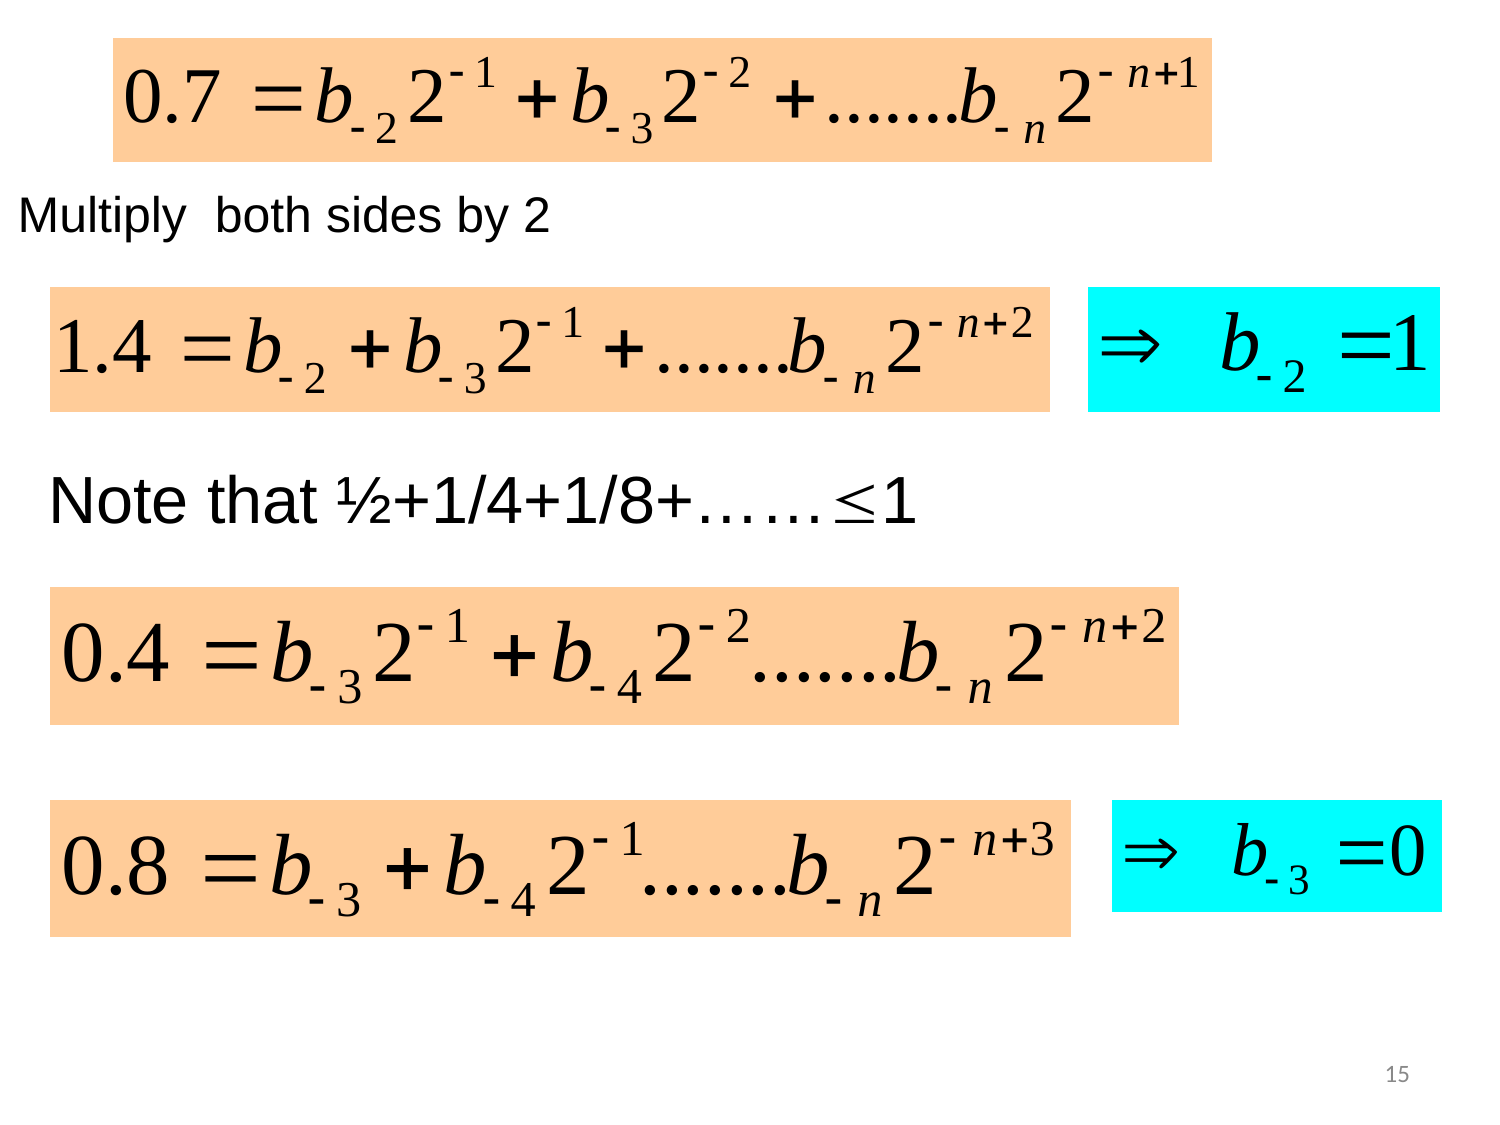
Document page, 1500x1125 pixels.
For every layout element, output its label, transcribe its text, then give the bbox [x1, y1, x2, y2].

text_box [49, 287, 1051, 413]
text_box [49, 799, 1072, 938]
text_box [1087, 287, 1440, 413]
text_box Note that ½+1/4+1/8+……1 [33, 449, 934, 545]
text_box Multiply both sides by 2 [2, 174, 567, 250]
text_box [1112, 799, 1443, 913]
slide_number 15 [1074, 1042, 1425, 1103]
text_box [112, 37, 1212, 163]
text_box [49, 587, 1180, 726]
